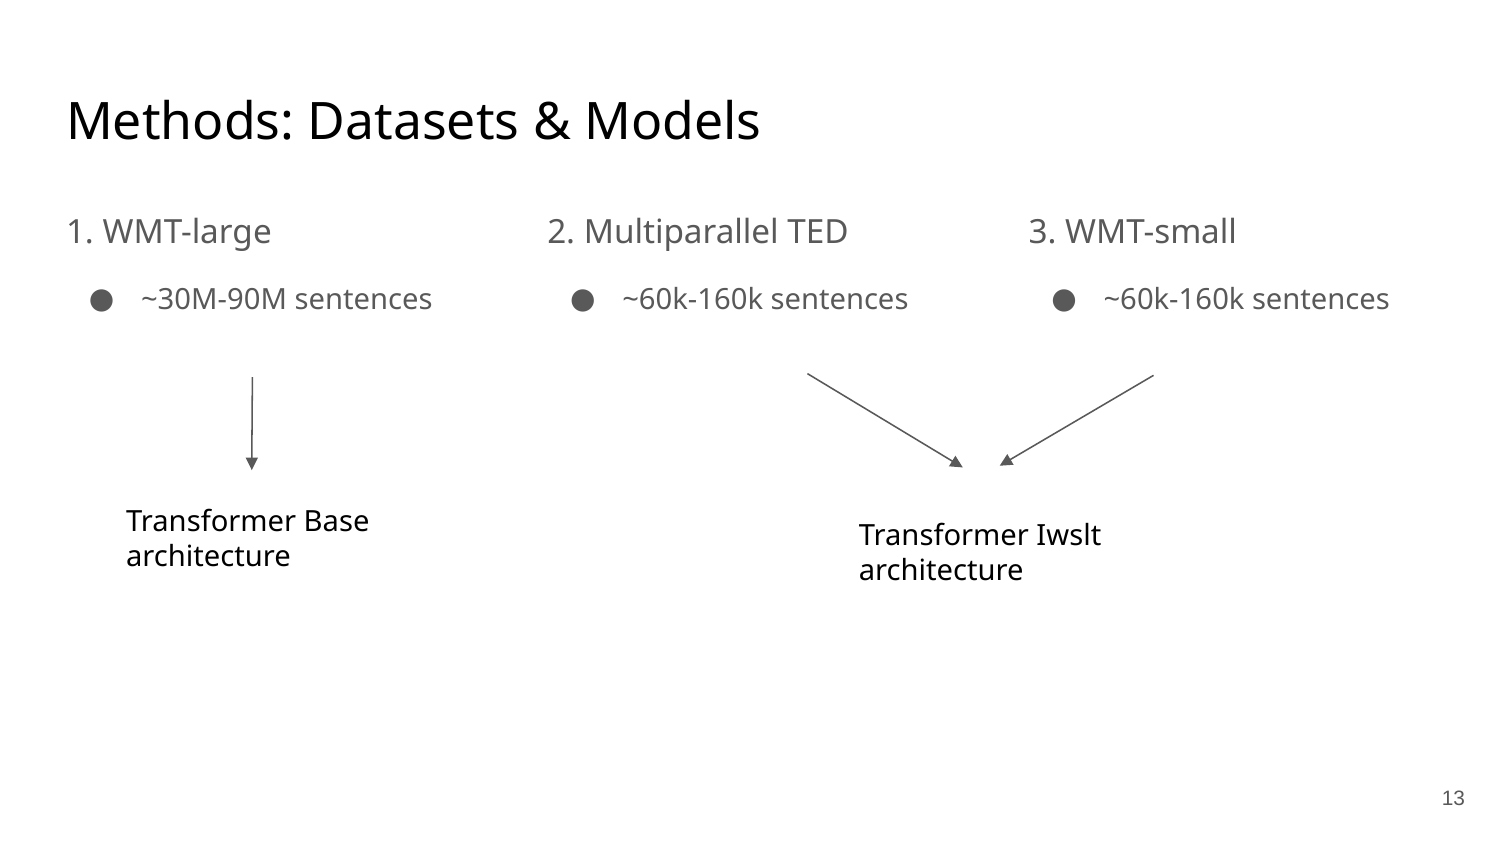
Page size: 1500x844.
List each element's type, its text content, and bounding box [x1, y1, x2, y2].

slide_number 13 [1389, 764, 1480, 830]
title Methods: Datasets & Models [51, 72, 1449, 167]
list 1. WMT-large ~30M-90M sentences [51, 189, 487, 344]
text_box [999, 375, 1154, 466]
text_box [807, 373, 964, 468]
list 2. Multiparallel TED ~60k-160k sentences [532, 189, 968, 344]
text_box Transformer Iwslt architecture [843, 501, 1143, 551]
text_box Transformer Base architecture [111, 487, 411, 537]
list 3. WMT-small ~60k-160k sentences [1013, 189, 1449, 352]
